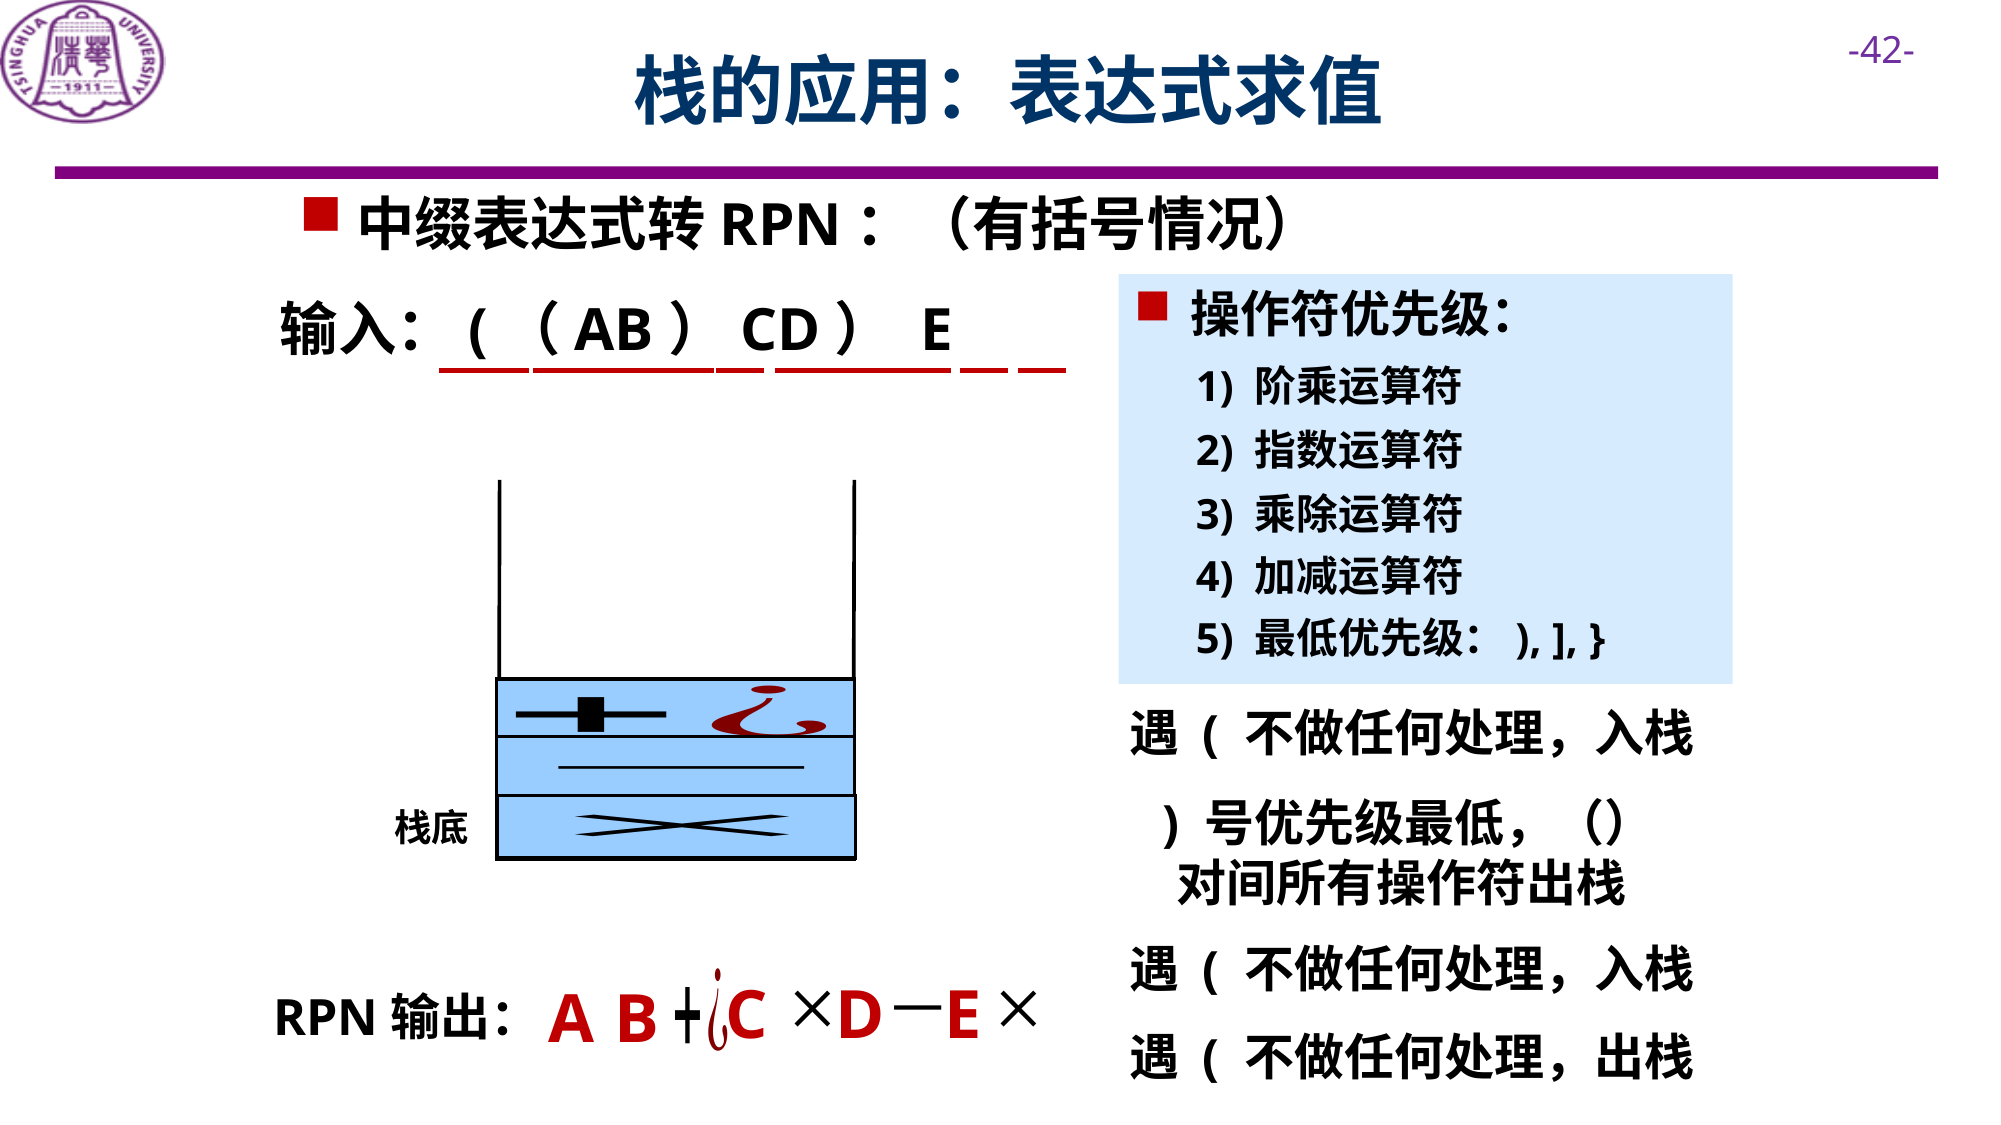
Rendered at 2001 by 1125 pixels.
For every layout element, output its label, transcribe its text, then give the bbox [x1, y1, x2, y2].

text_box [1118, 274, 1733, 684]
text_box 3) 乘除运算符 [1181, 480, 1734, 546]
text_box 2) 指数运算符 [1181, 418, 1732, 480]
text_box E [929, 964, 997, 1060]
picture [0, 0, 166, 124]
text_box ) 号优先级最低，（）对间所有操作符出栈 [1039, 784, 1689, 919]
text_box 中缀表达式转RPN：（有括号情况） [285, 179, 1706, 265]
text_box 操作符优先级： [1119, 275, 1551, 350]
text_box 5) 最低优先级：), ], } [1181, 607, 1678, 670]
text_box C [710, 964, 784, 1060]
text_box D [820, 964, 900, 1060]
text_box A [533, 968, 599, 1064]
text_box 1) 阶乘运算符 [1181, 352, 1733, 418]
title 栈的应用：表达式求值 [385, 13, 1633, 165]
text_box 4) 加减运算符 [1181, 541, 1732, 607]
text_box B [599, 968, 674, 1064]
text_box RPN输出： [183, 977, 533, 1053]
text_box 栈底 [379, 796, 493, 857]
